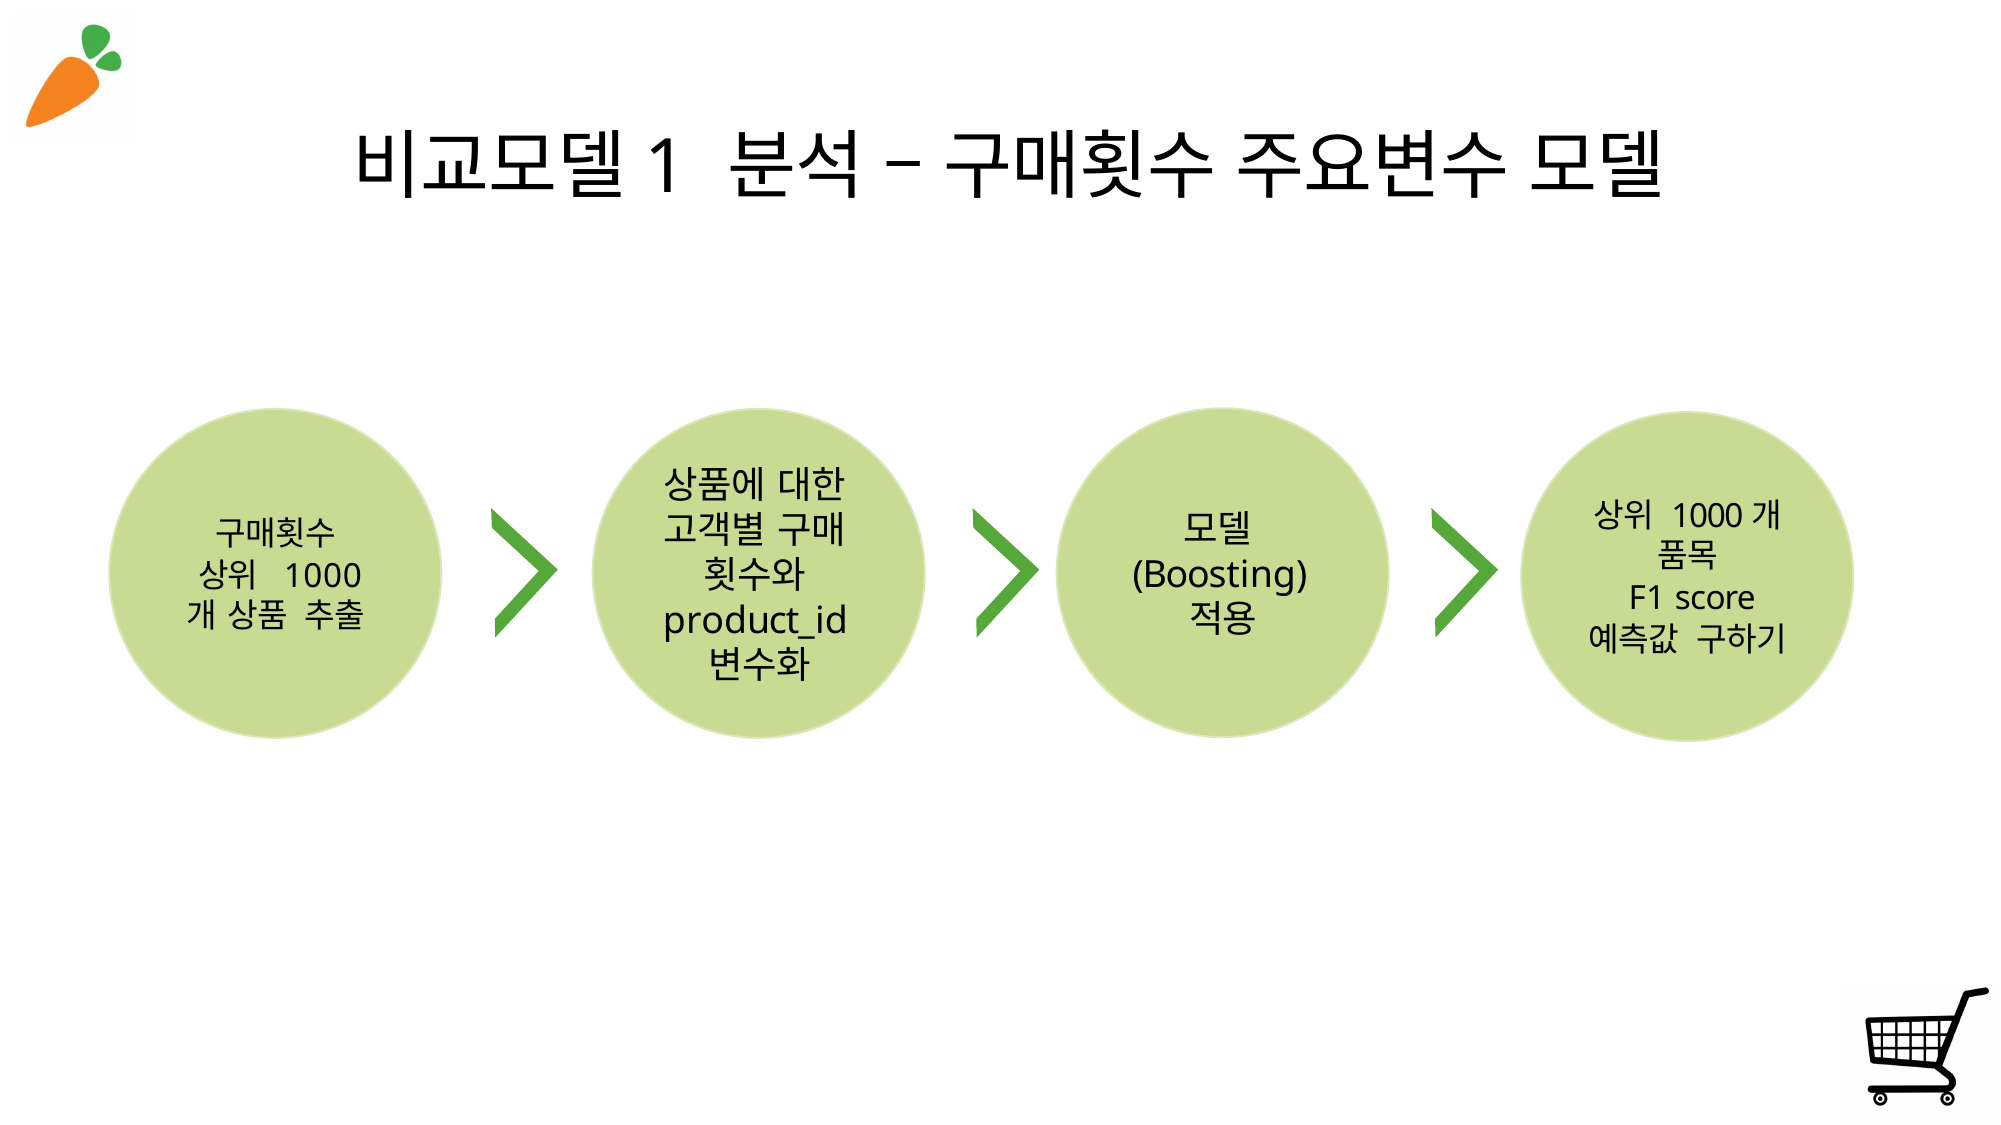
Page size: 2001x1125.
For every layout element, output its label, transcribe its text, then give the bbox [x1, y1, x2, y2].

text_box 상위 1000개 품목 F1 score 예측값 구하기 [1520, 411, 1855, 742]
title 비교모델1 분석 – 구매횟수 주요변수 모델 [137, 59, 1863, 278]
text_box [491, 508, 558, 638]
text_box 상품에 대한 고객별 구매 횟수와 product_id 변수화 [591, 407, 926, 739]
picture [10, 14, 137, 144]
text_box [1431, 508, 1499, 638]
text_box 구매횟수 상위 1000개 상품 추출 [108, 407, 443, 739]
text_box 모델 (Boosting) 적용 [1055, 407, 1390, 739]
text_box [972, 508, 1040, 638]
picture [1844, 984, 2000, 1125]
